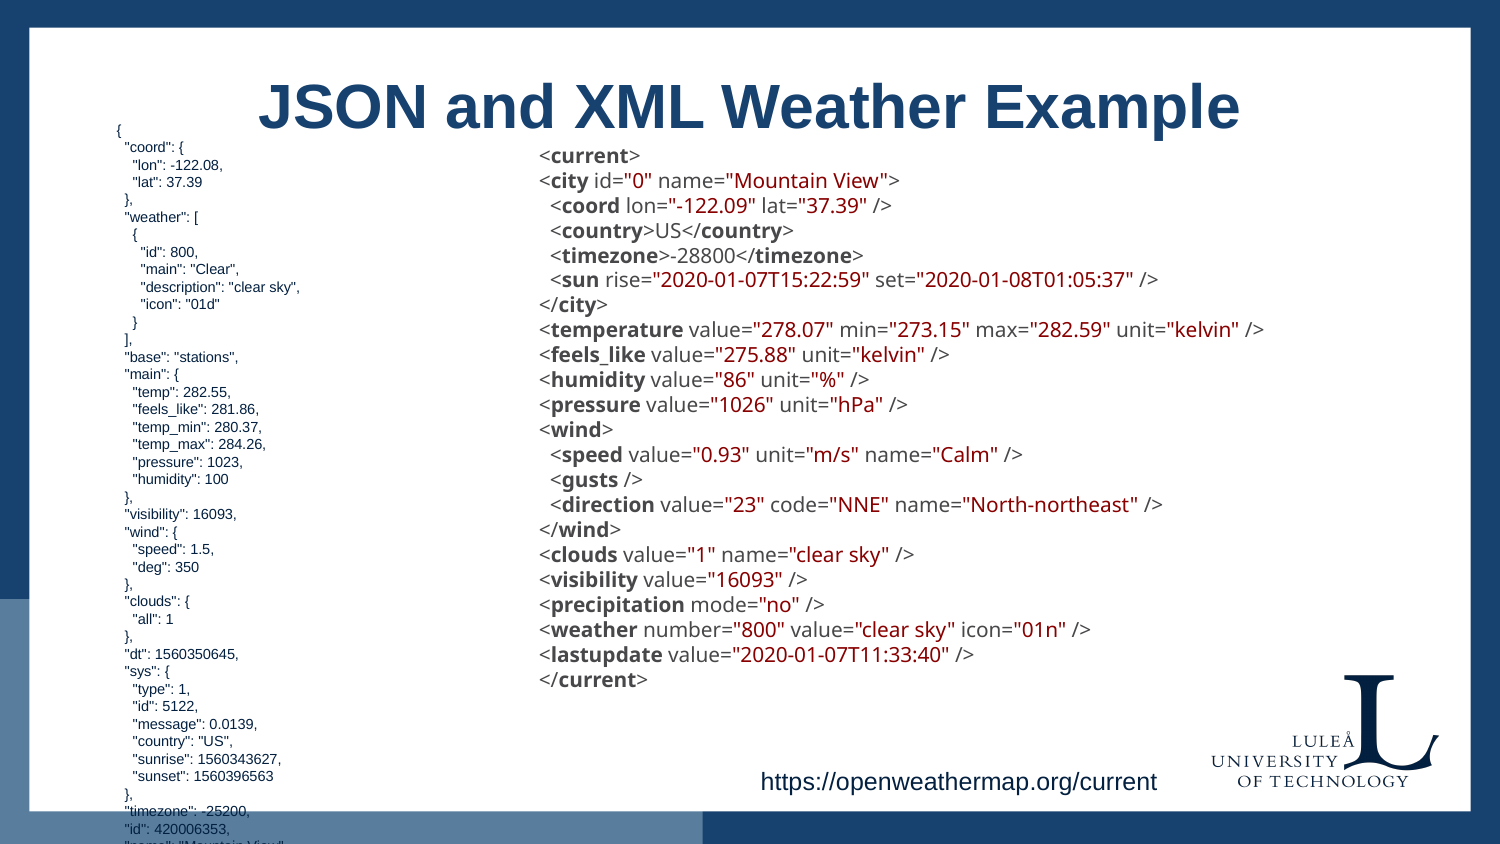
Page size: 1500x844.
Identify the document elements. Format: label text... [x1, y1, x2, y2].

title JSON and XML Weather Example [52, 28, 1448, 179]
picture [1184, 647, 1462, 843]
text_box <current> <city id="0" name="Mountain View"> <coord lon="-122.09" lat="37.39" /> <country>US</country> <timezone>-28800</timezone> <sun rise="2020-01-07T15:22:59" set="2020-01-08T01:05:37" /> </city> <temperature value="278.07" min="273.15" max="282.59" unit="kelvin" /> <feels_like value="275.88" unit="kelvin" /> <humidity value="86" unit="%" /> <pressure value="1026" unit="hPa" /> <wind> <speed value="0.93" unit="m/s" name="Calm" /> <gusts /> <direction value="23" code="NNE" name="North-northeast" /> </wind> <clouds value="1" name="clear sky" /> <visibility value="16093" /> <precipitation mode="no" /> <weather number="800" value="clear sky" icon="01n" /> <lastupdate value="2020-01-07T11:33:40" /> </current> [520, 134, 1273, 700]
text_box https://openweathermap.org/current [753, 758, 1166, 803]
text_box { "coord": { "lon": -122.08, "lat": 37.39 }, "weather": [ { "id": 800, "main": "Clear", "description": "clear sky", "icon": "01d" } ], "base": "stations", "main": { "temp": 282.55, "feels_like": 281.86, "temp_min": 280.37, "temp_max": 284.26, "pressure": 1023, "humidity": 100 }, "visibility": 16093, "wind": { "speed": 1.5, "deg": 350 }, "clouds": { "all": 1 }, "dt": 1560350645, "sys": { "type": 1, "id": 5122, "message": 0.0139, "country": "US", "sunrise": 1560343627, "sunset": 1560396563 }, "timezone": -25200, "id": 420006353, "name": "Mountain View", "cod": 200 } [109, 78, 309, 844]
